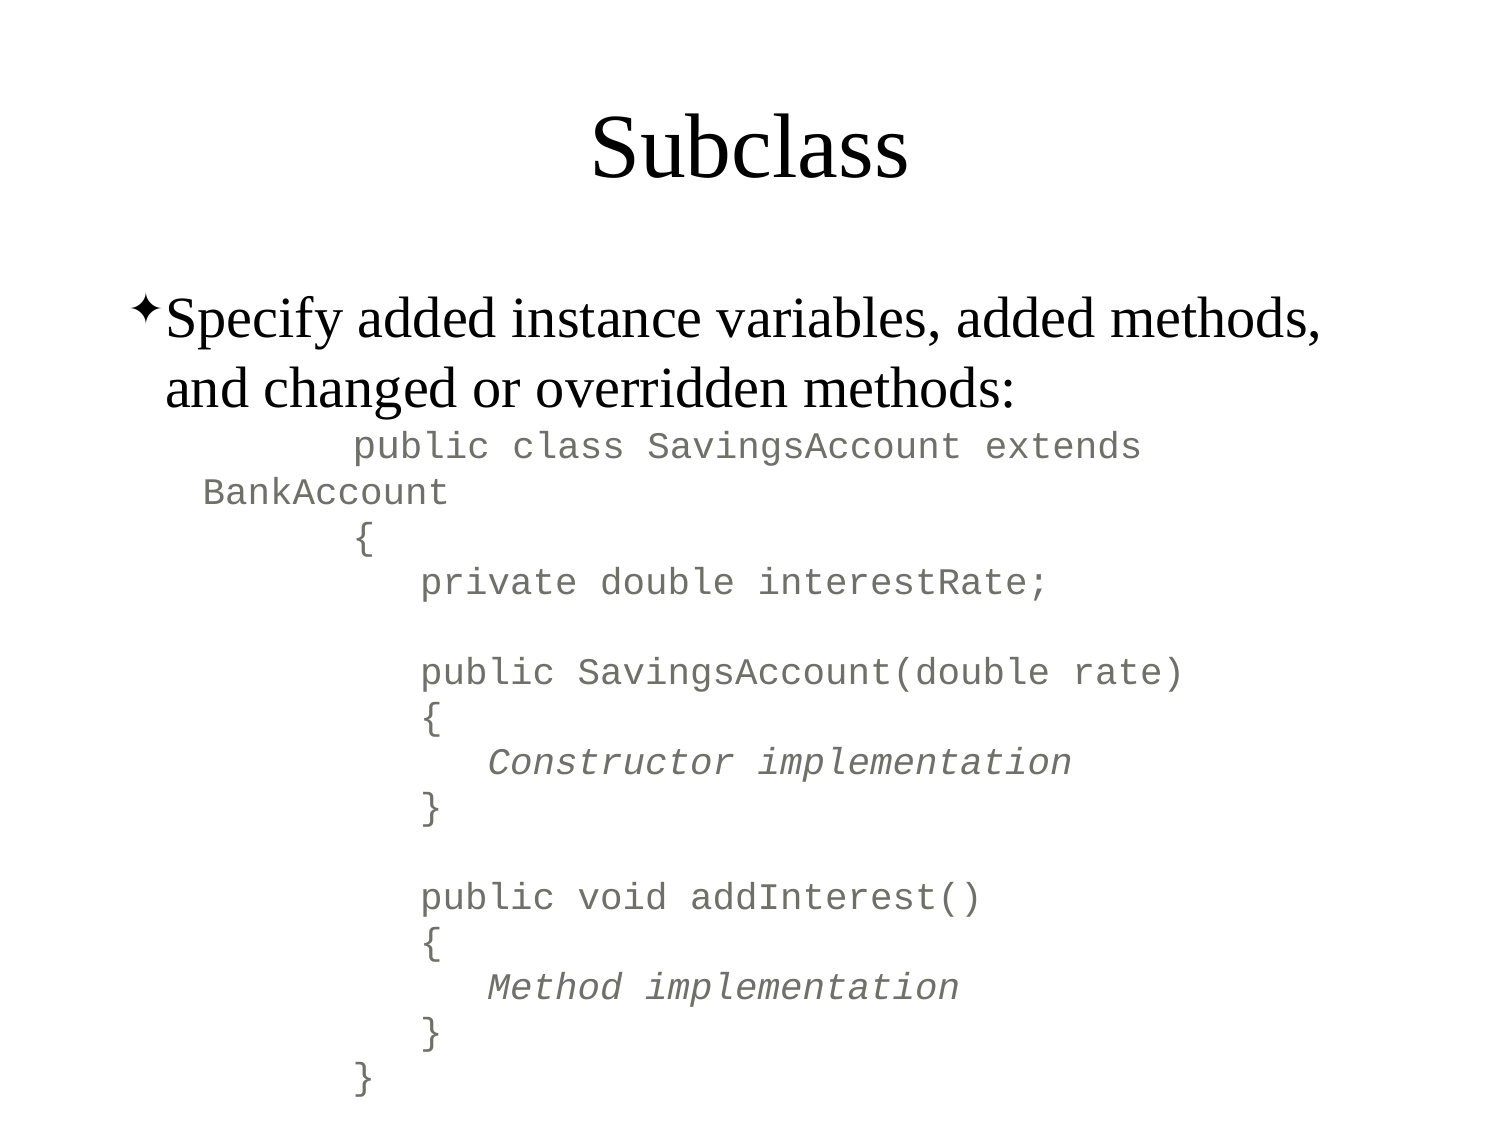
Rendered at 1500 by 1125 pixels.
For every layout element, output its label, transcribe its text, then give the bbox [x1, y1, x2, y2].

title Subclass [112, 46, 1388, 235]
list Specify added instance variables, added methods, and changed or overridden methods: public class SavingsAccount extends BankAccount { private double interestRate; public SavingsAccount(double rate) { Constructor implementation } public void addInterest() { Method implementation } } [112, 271, 1388, 947]
